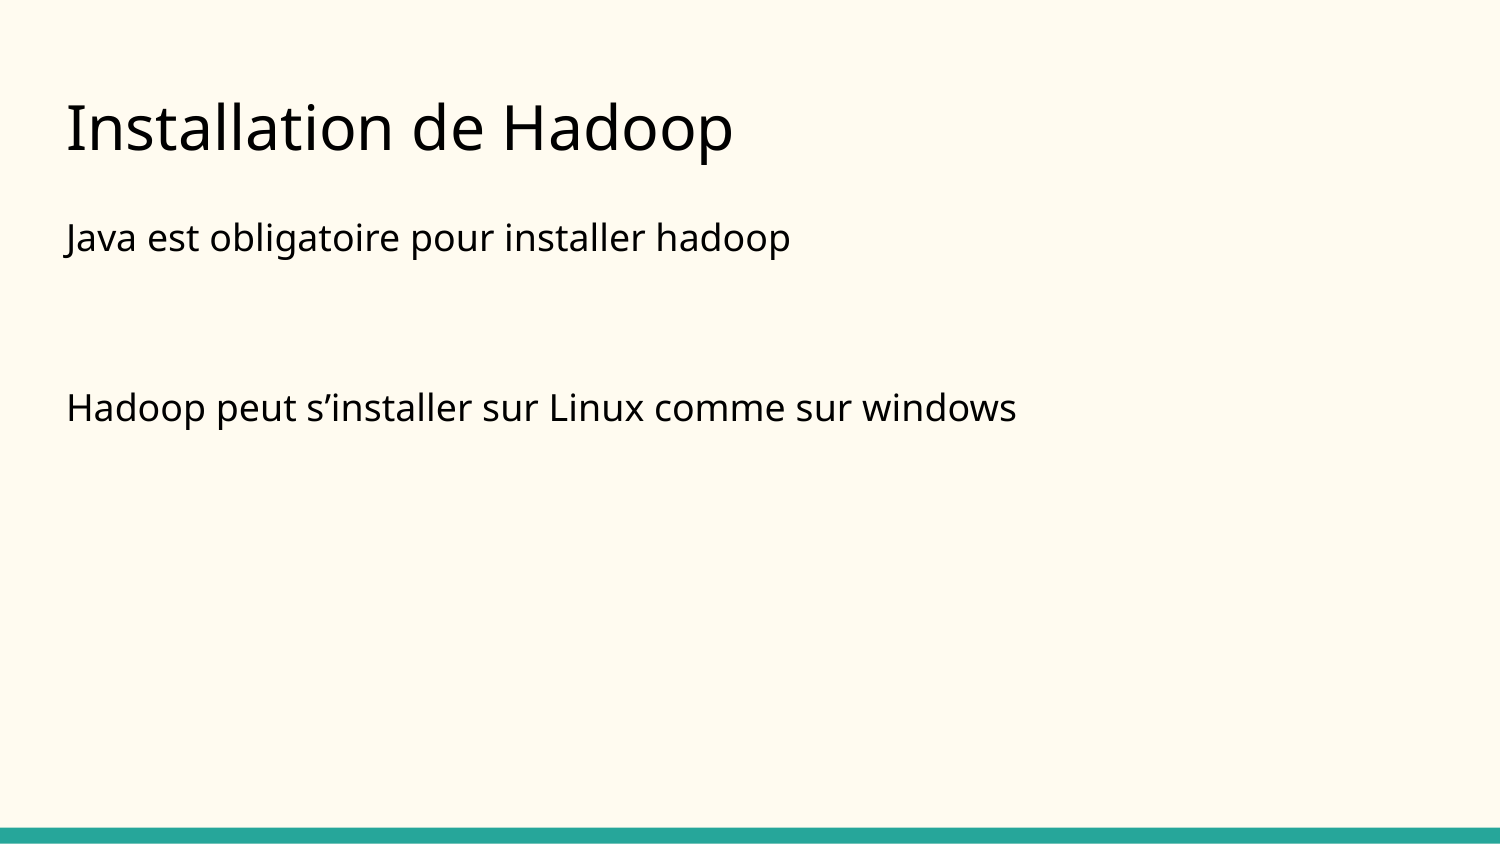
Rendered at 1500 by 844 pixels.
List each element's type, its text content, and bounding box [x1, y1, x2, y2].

title Installation de Hadoop [51, 72, 1449, 174]
list Java est obligatoire pour installer hadoop Hadoop peut s’installer sur Linux comme sur windows [51, 192, 1449, 750]
